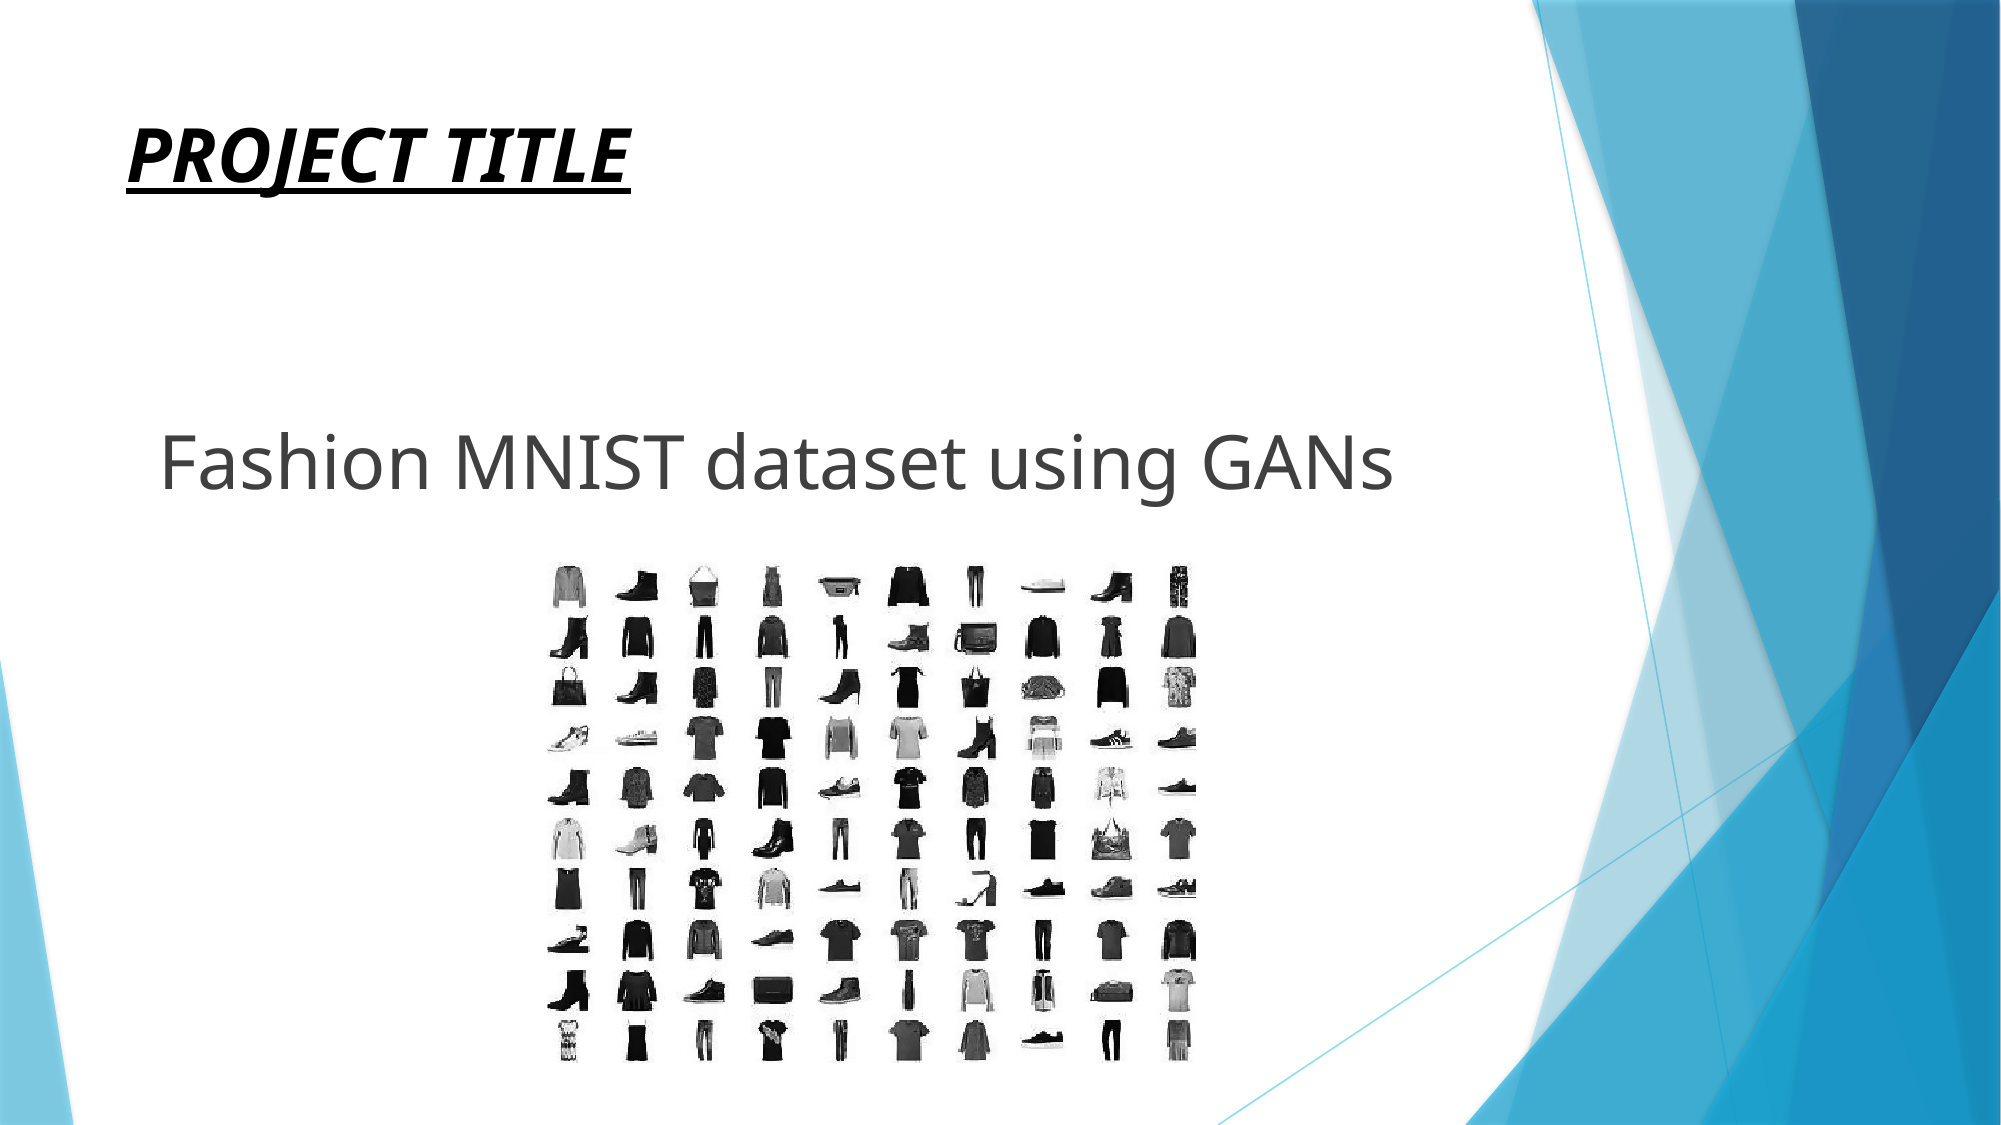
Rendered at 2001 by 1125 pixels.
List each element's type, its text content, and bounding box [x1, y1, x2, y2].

list Fashion MNIST dataset using GANs [143, 407, 1898, 672]
picture [546, 561, 1196, 1064]
title PROJECT TITLE [111, 99, 1522, 317]
